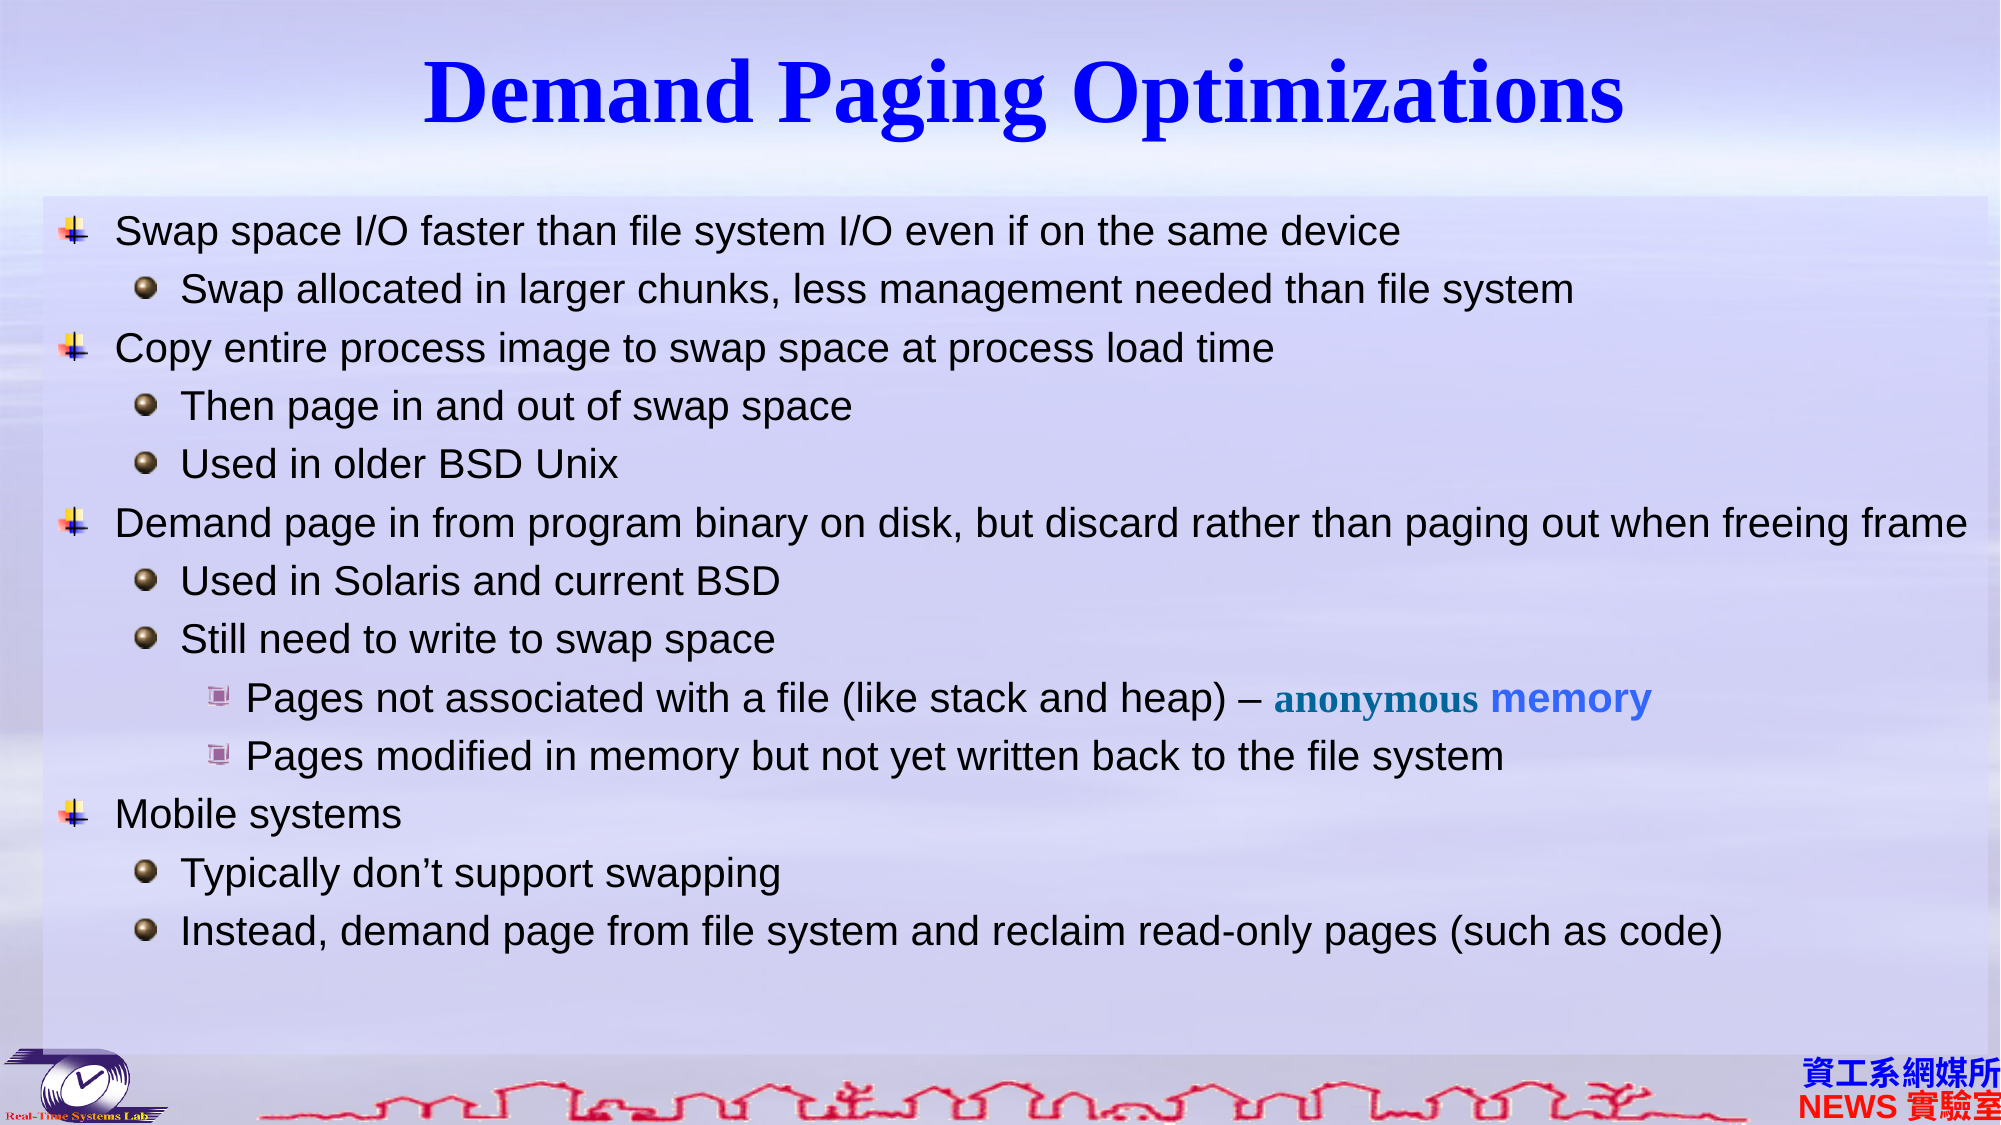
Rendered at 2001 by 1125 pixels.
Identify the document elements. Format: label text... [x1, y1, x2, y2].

list Swap space I/O faster than file system I/O even if on the same device Swap allocated in larger chunks, less management needed than file system Copy entire process image to swap space at process load time Then page in and out of swap space Used in older BSD Unix Demand page in from program binary on disk, but discard rather than paging out when freeing frame Used in Solaris and current BSD Still need to write to swap space Pages not associated with a file (like stack and heap) – anonymous memory Pages modified in memory but not yet written back to the file system Mobile systems Typically don’t support swapping Instead, demand page from file system and reclaim read-only pages (such as code) [43, 196, 1989, 1055]
title Demand Paging Optimizations [350, 39, 1701, 134]
picture [0, 0, 2001, 1125]
